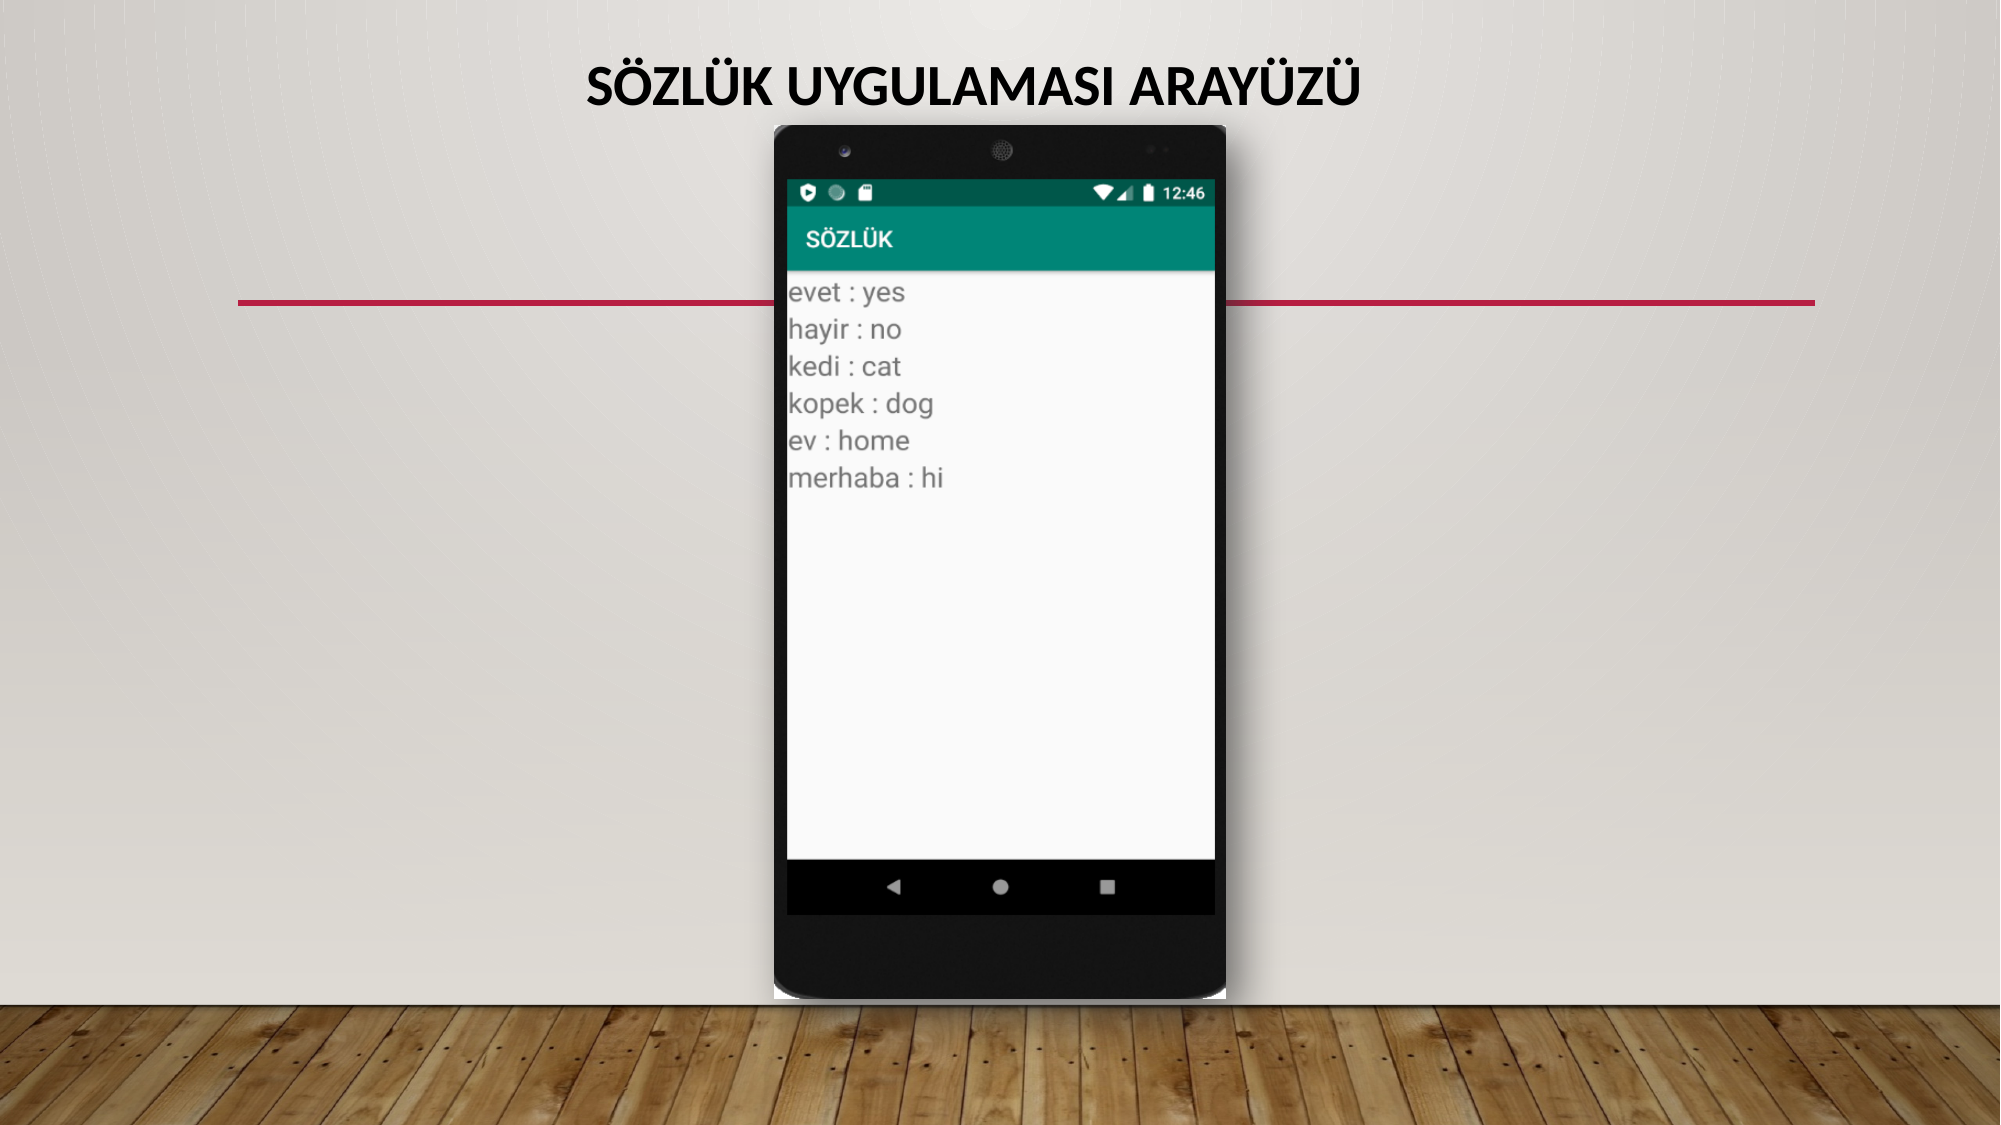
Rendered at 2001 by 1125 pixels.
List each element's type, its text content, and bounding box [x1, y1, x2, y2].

picture [774, 125, 1226, 1000]
text_box SÖZLÜK UYGULAMASI ARAYÜZÜ [551, 40, 1397, 125]
picture [0, 1005, 2000, 1125]
